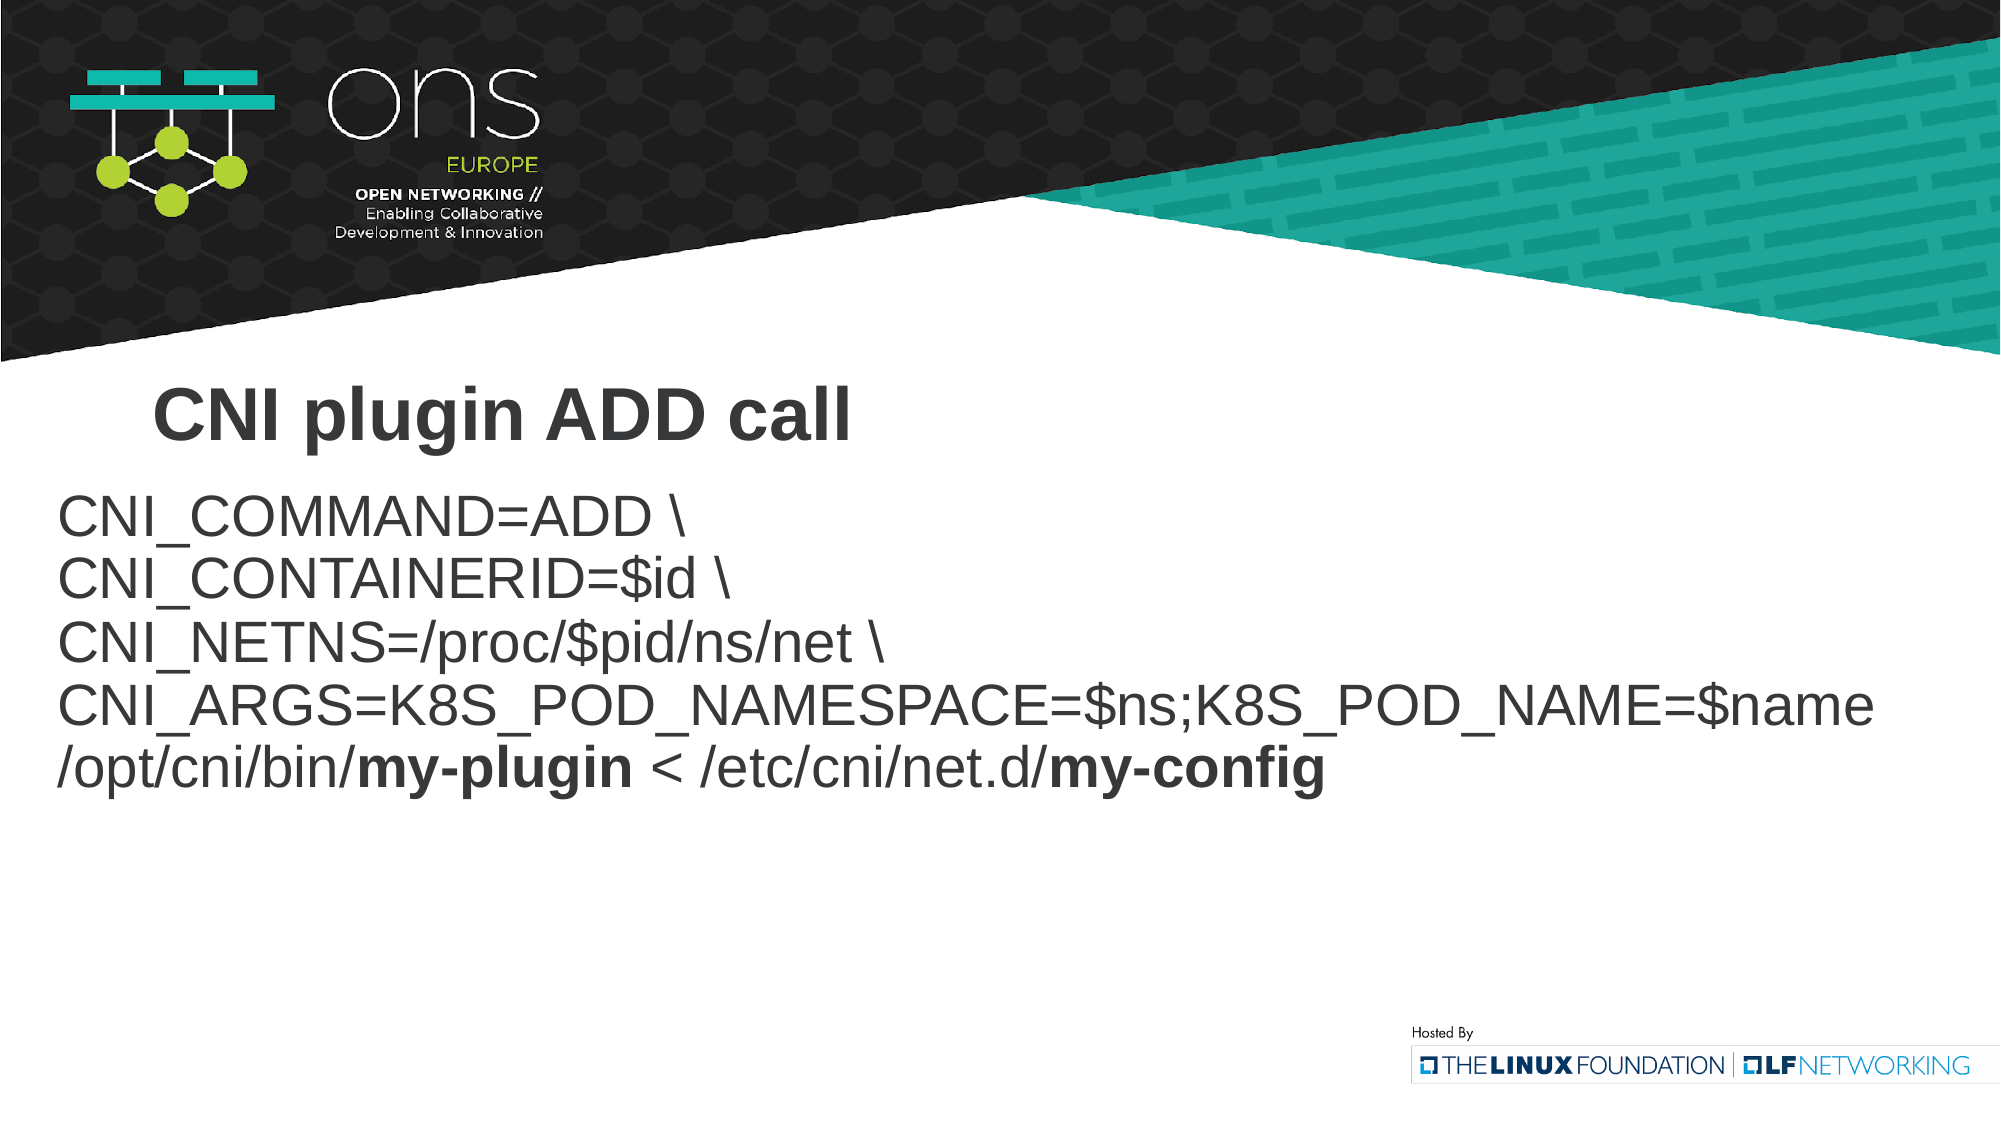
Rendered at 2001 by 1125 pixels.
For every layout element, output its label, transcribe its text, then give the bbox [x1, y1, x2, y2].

picture [0, 0, 2001, 1125]
list CNI_COMMAND=ADD \ CNI_CONTAINERID=$id \ CNI_NETNS=/proc/$pid/ns/net \ CNI_ARGS=K8S_POD_NAMESPACE=$ns;K8S_POD_NAME=$name /opt/cni/bin/my-plugin < /etc/cni/net.d/my-config [42, 478, 1958, 961]
title CNI plugin ADD call [137, 368, 1863, 478]
